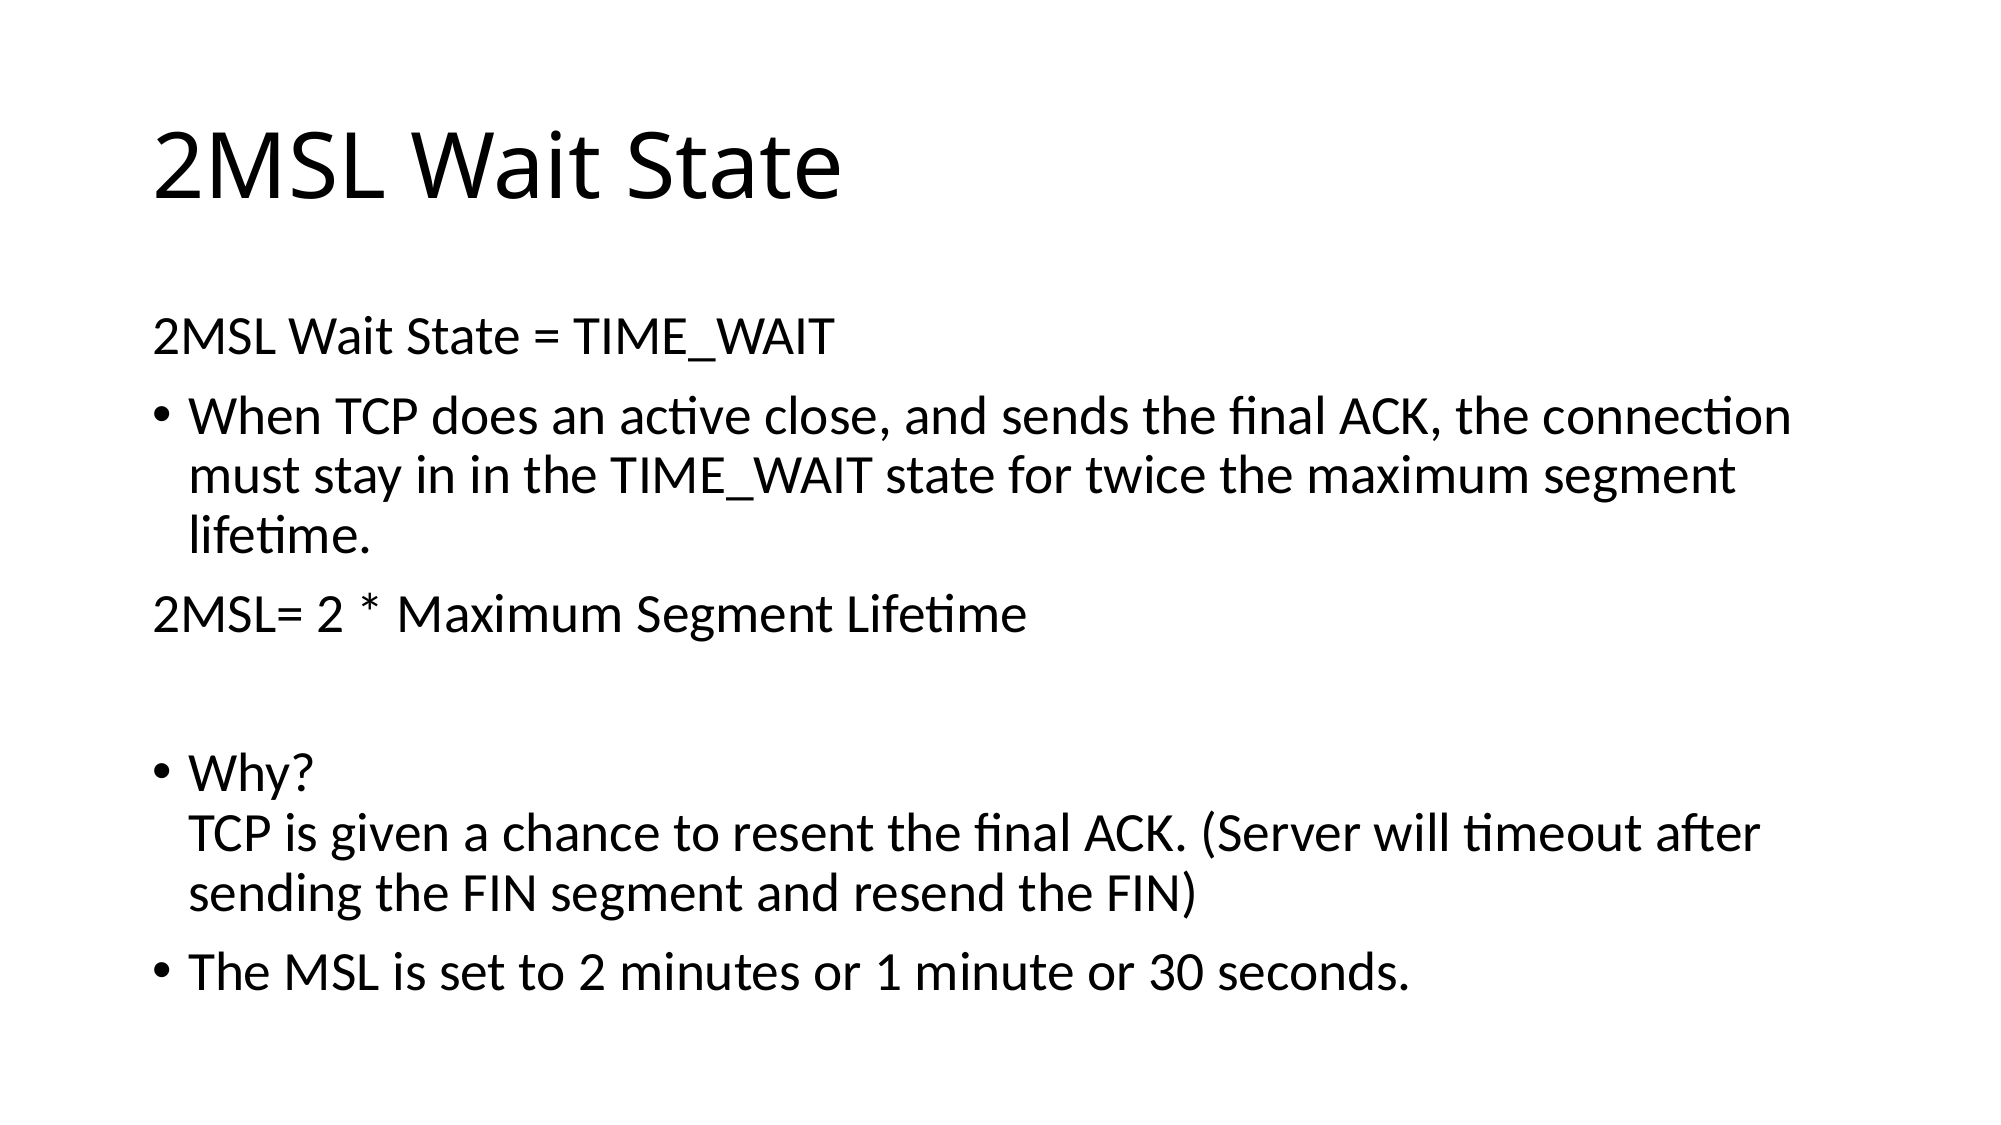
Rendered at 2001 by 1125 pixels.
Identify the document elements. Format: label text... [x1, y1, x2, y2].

list 2MSL Wait State = TIME_WAIT When TCP does an active close, and sends the final ACK, the connection must stay in in the TIME_WAIT state for twice the maximum segment lifetime. 2MSL= 2 * Maximum Segment Lifetime Why? TCP is given a chance to resent the final ACK. (Server will timeout after sending the FIN segment and resend the FIN) The MSL is set to 2 minutes or 1 minute or 30 seconds. [137, 299, 1863, 1014]
title 2MSL Wait State [137, 59, 1863, 278]
